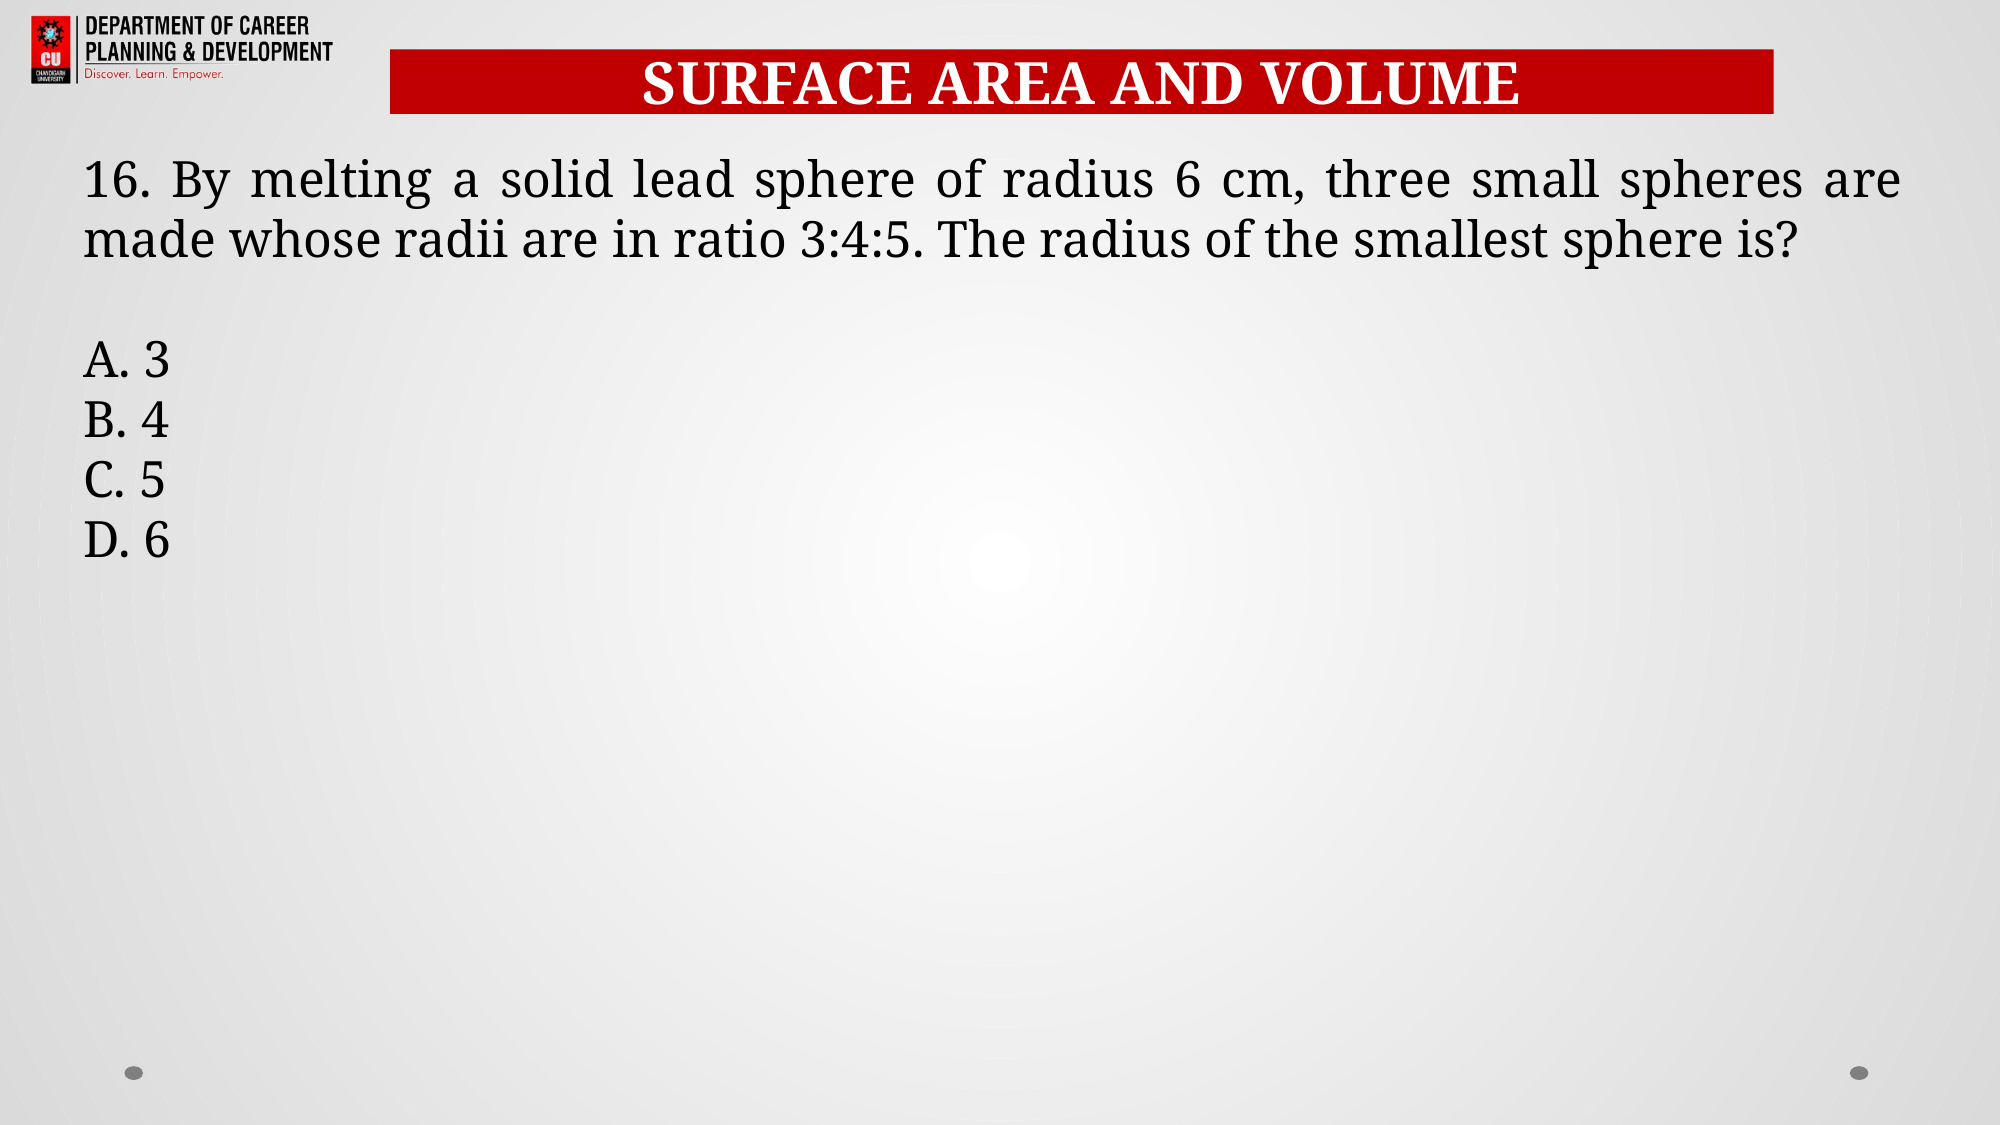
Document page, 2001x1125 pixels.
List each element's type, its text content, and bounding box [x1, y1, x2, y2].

text_box 16. By melting a solid lead sphere of radius 6 cm, three small spheres are made whose radii are in ratio 3:4:5. The radius of the smallest sphere is? A. 3 B. 4 C. 5 D. 6 [68, 139, 1918, 695]
text_box SURFACE AREA AND VOLUME [388, 47, 1776, 116]
picture [23, 0, 349, 100]
